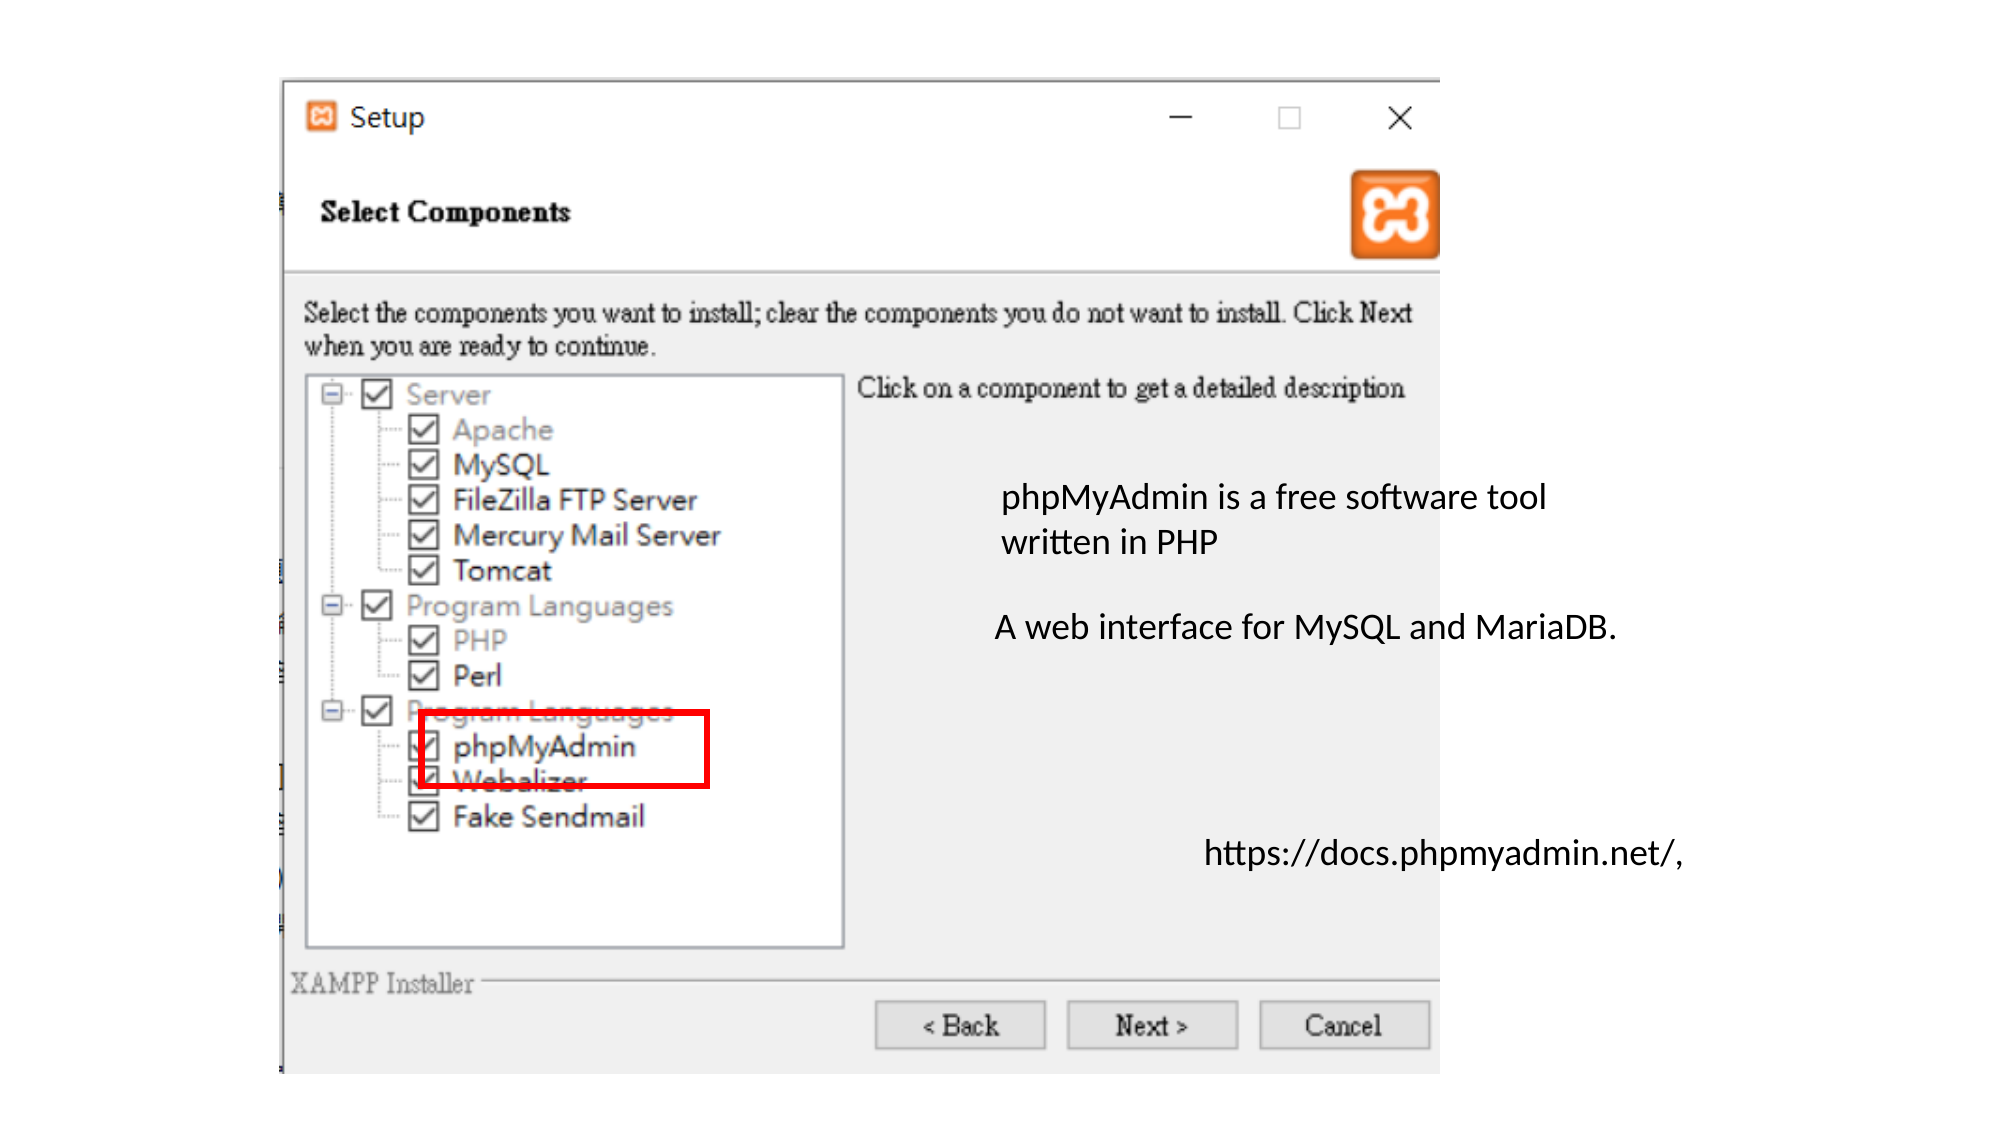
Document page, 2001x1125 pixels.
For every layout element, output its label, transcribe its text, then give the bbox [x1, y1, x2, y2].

text_box A web interface for MySQL and MariaDB. [1440, 594, 1633, 655]
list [279, 77, 1440, 1074]
text_box phpMyAdmin is a free software tool written in PHP [1440, 464, 1647, 570]
text_box https://docs.phpmyadmin.net/, [1440, 820, 1700, 881]
